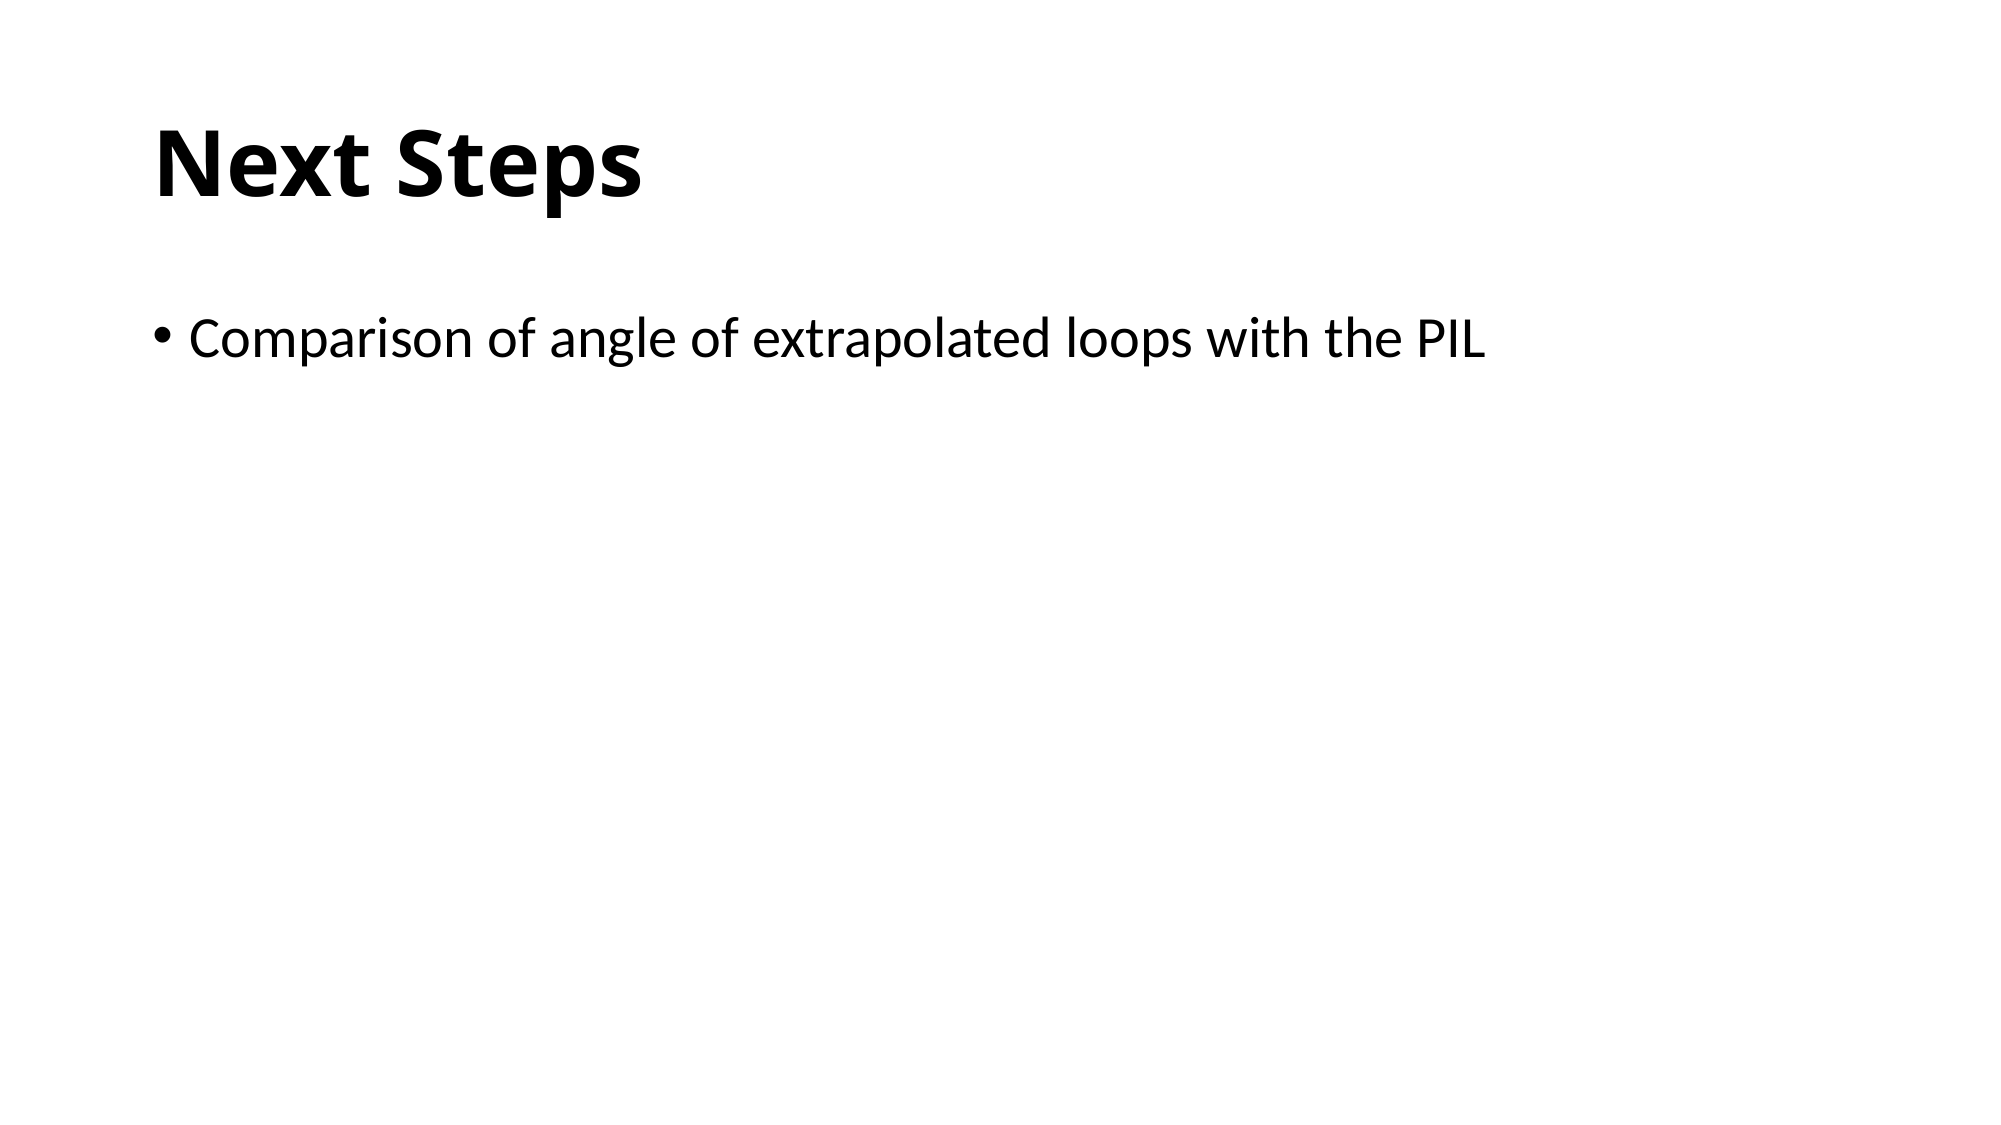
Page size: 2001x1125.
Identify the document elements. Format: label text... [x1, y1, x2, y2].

list Comparison of angle of extrapolated loops with the PIL [137, 299, 1863, 1014]
title Next Steps [137, 57, 1863, 276]
